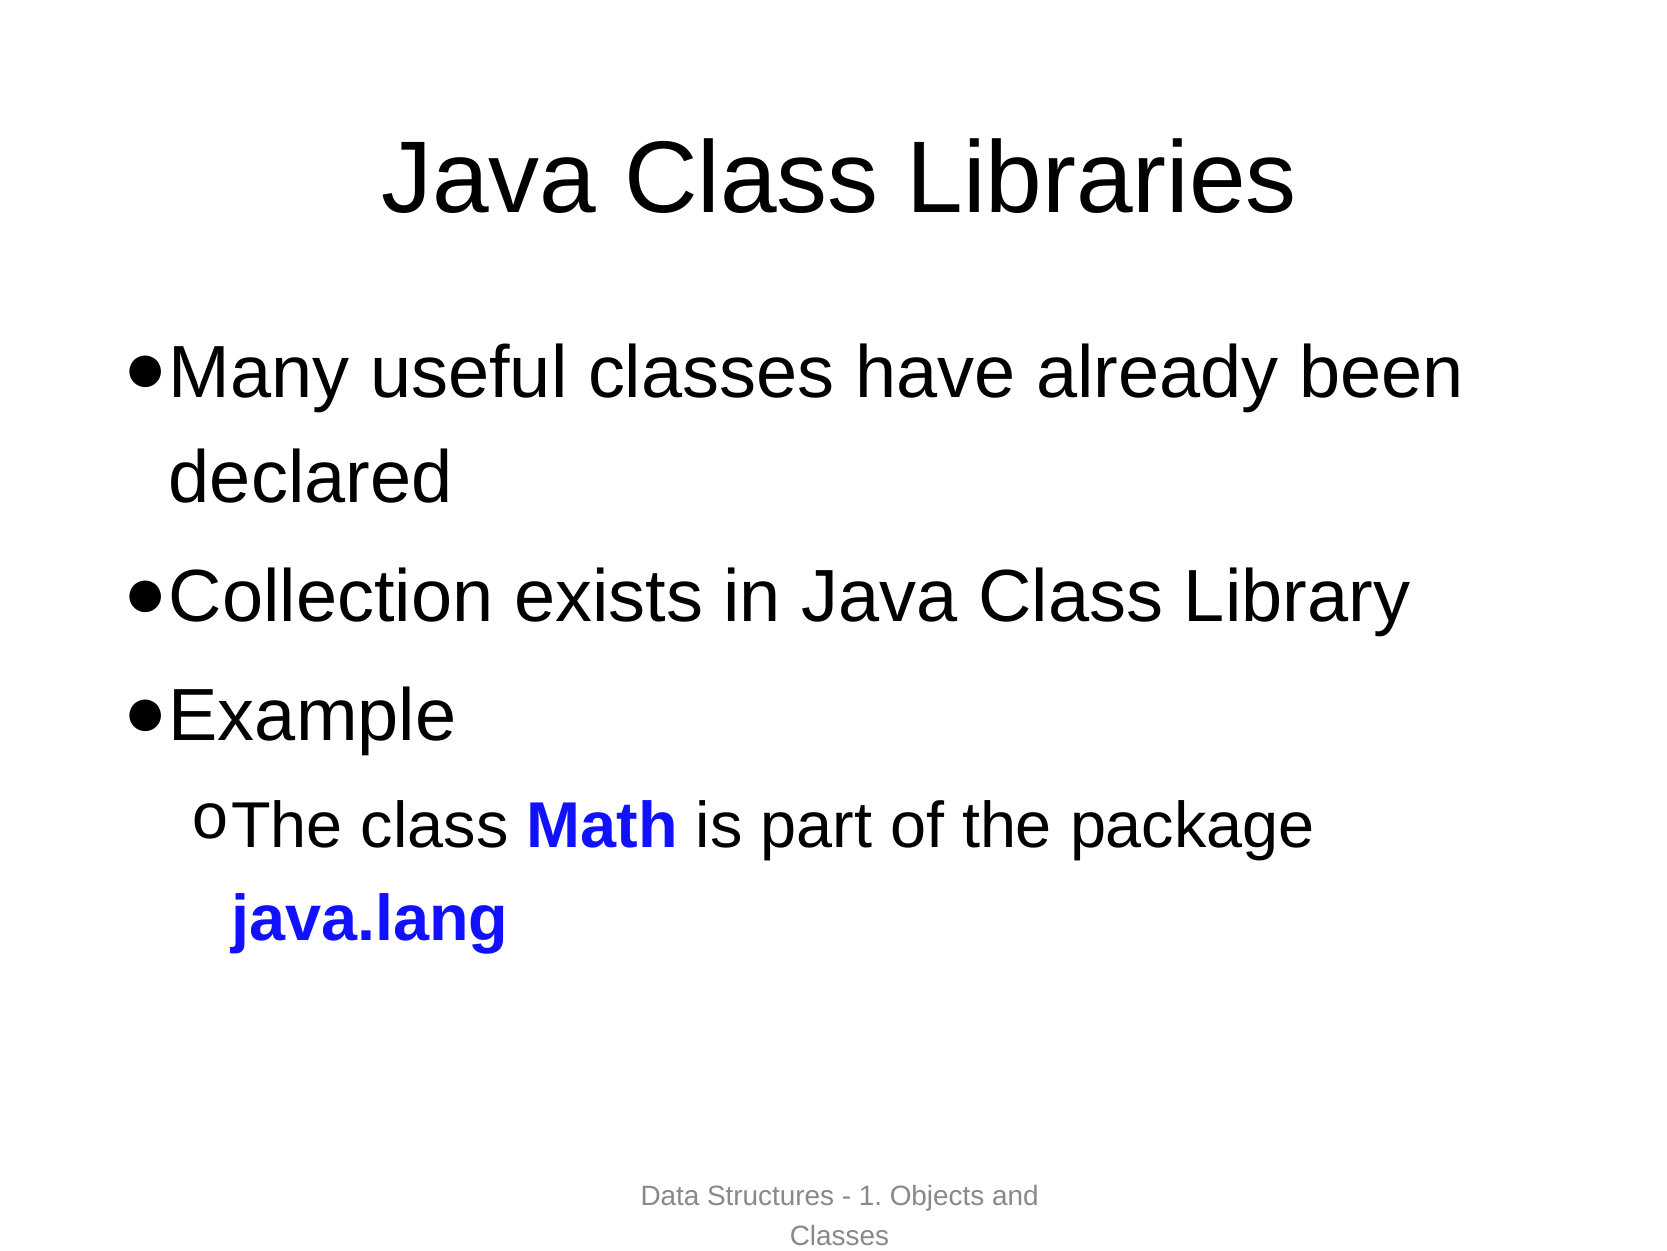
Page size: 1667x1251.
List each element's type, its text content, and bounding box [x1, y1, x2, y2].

text_box Many useful classes have already been declared Collection exists in Java Class Library Example The class Math is part of the package java.lang [100, 300, 1579, 1121]
title Java Class Libraries [100, 58, 1579, 263]
text_box Data Structures - 1. Objects and Classes [586, 1166, 1093, 1250]
